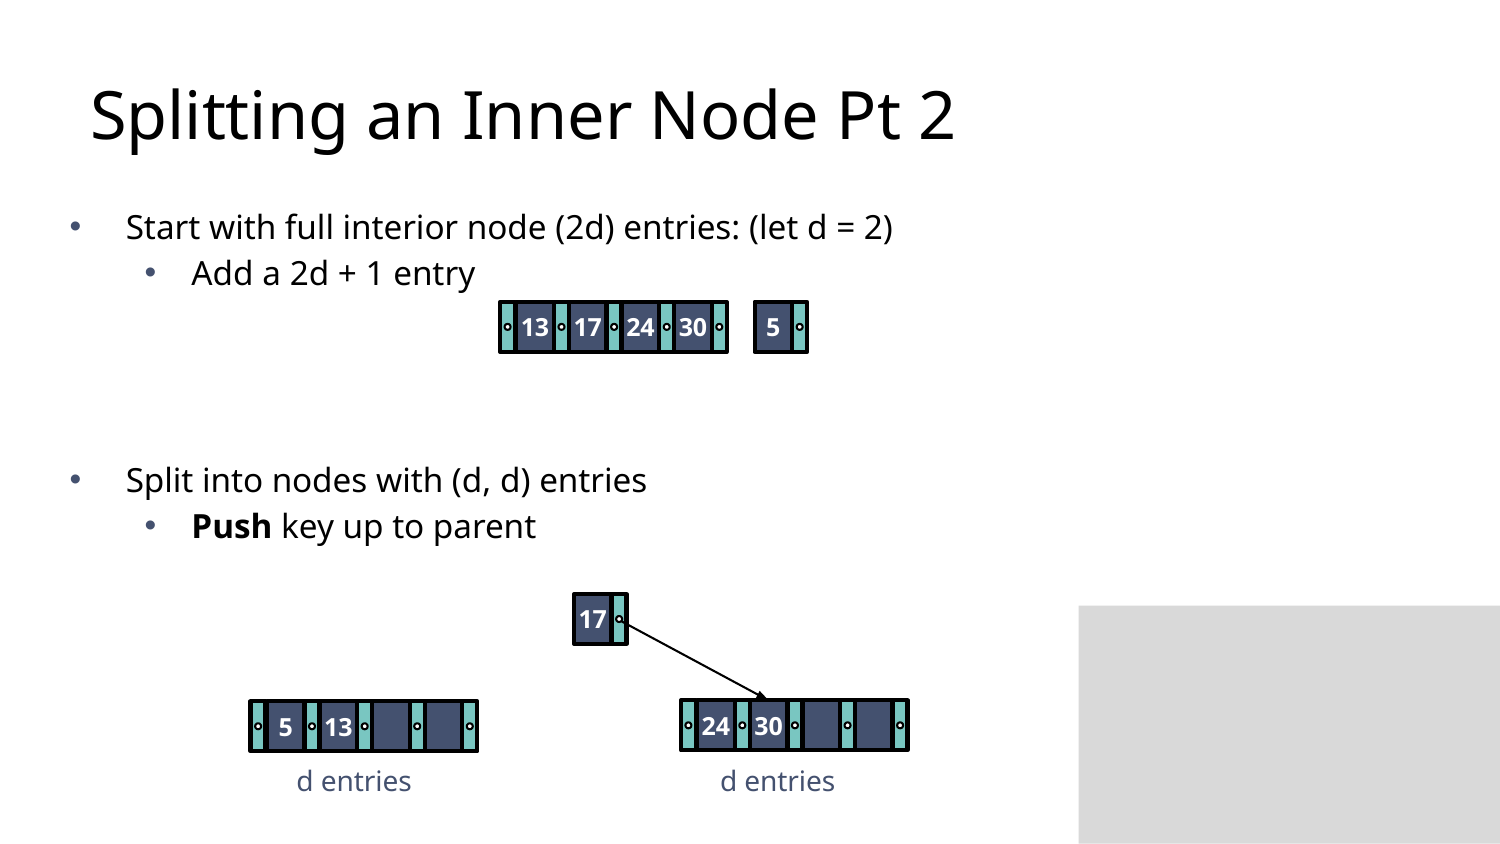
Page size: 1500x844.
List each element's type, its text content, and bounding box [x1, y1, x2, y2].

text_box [573, 593, 627, 645]
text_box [620, 620, 769, 701]
title Splitting an Inner Node Pt 2 [75, 42, 1425, 183]
text_box [274, 188, 1214, 516]
text_box d entries [705, 759, 851, 805]
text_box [250, 701, 478, 752]
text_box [754, 301, 808, 353]
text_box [680, 700, 908, 751]
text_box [499, 301, 728, 353]
list Start with full interior node (2d) entries: (let d = 2) Add a 2d + 1 entry Split into nodes with (d, d) entries Push key up to parent [54, 198, 1405, 756]
text_box d entries [281, 760, 427, 805]
